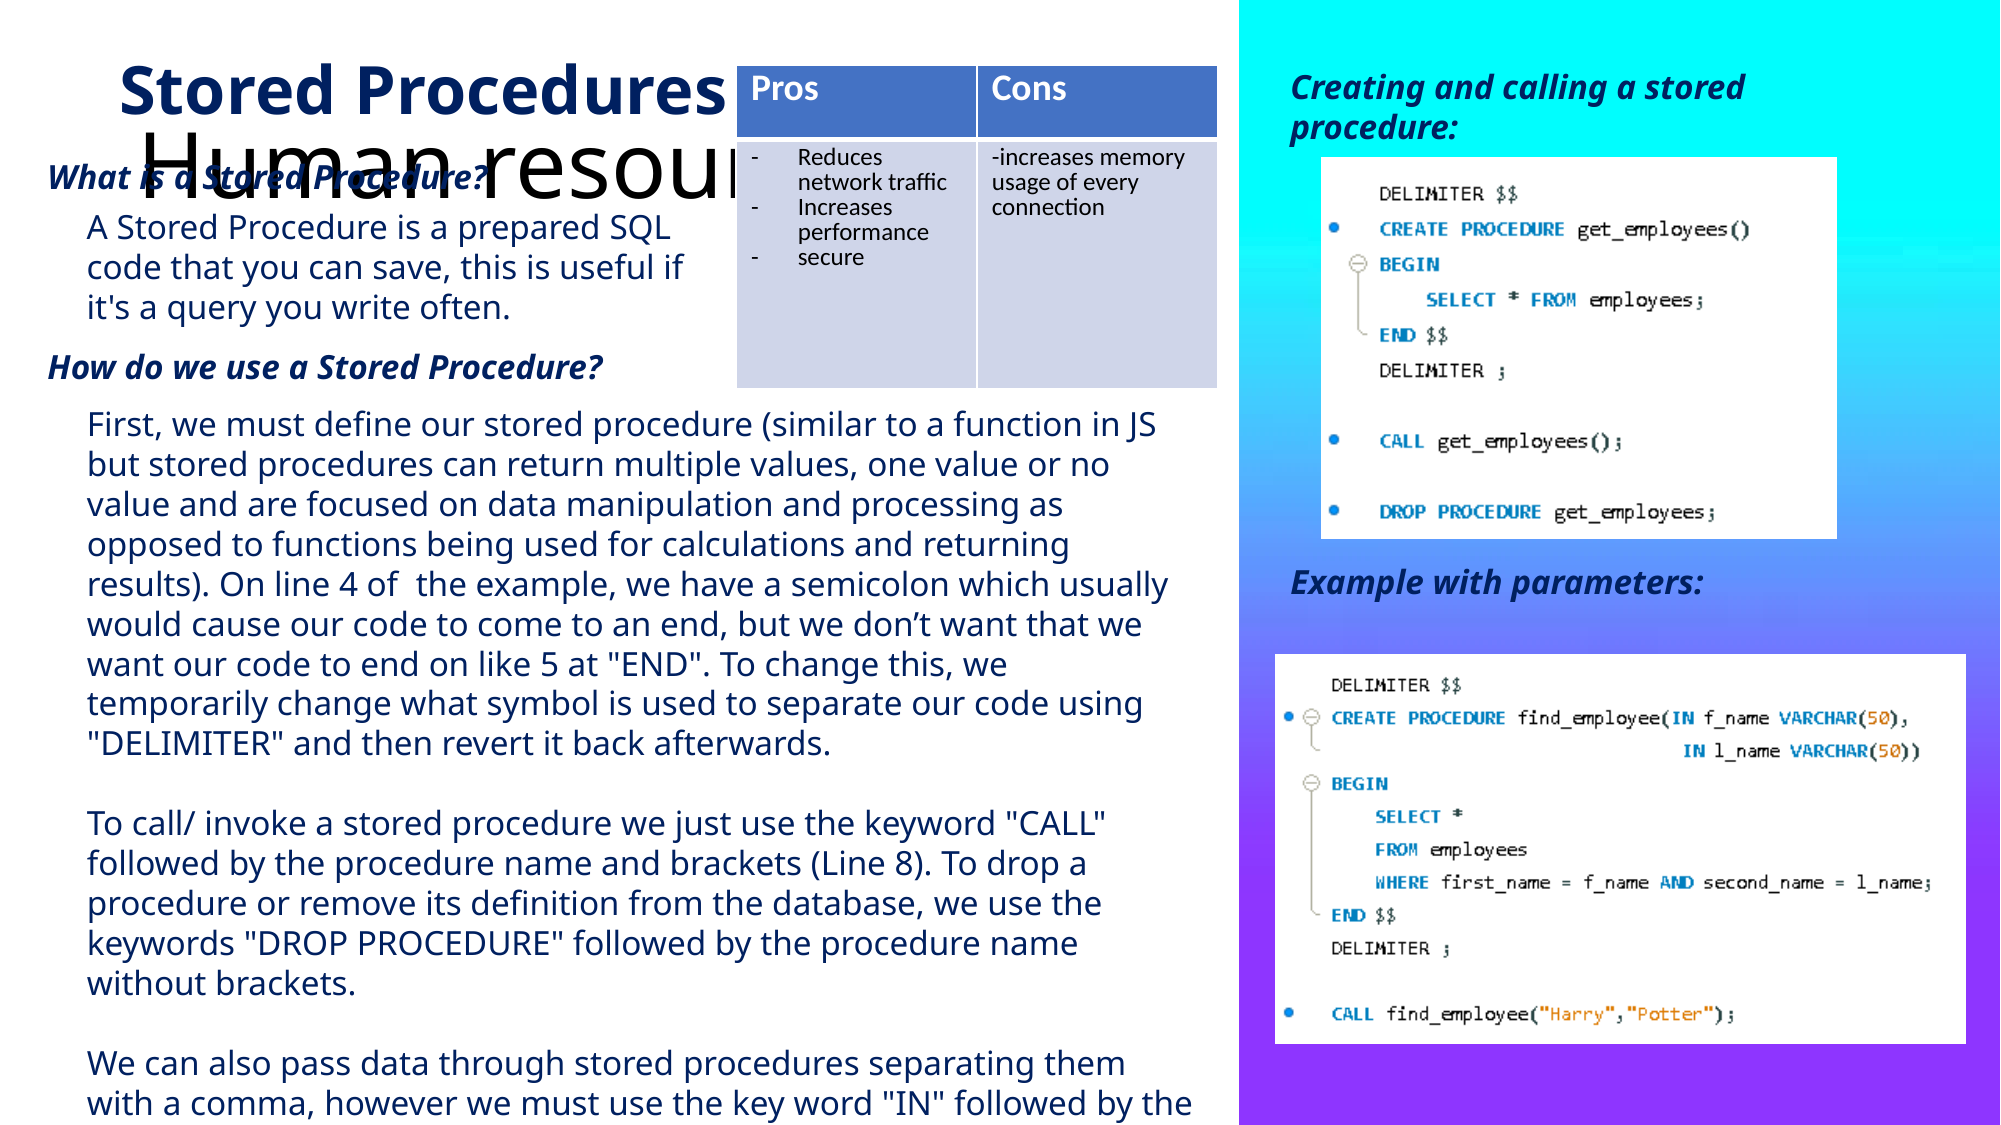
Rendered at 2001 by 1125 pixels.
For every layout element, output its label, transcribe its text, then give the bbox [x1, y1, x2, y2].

title Human resources slide 8 [1000, 59, 1237, 278]
table_header Pros [737, 66, 976, 137]
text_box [47, 346, 1197, 1090]
picture [1237, 0, 2000, 1125]
text_box Stored Procedures [119, 44, 1000, 112]
table_cell -increases memory usage of every connection [978, 142, 1217, 388]
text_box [47, 156, 716, 328]
table_cell Reduces network traffic Increases performance secure [737, 142, 976, 346]
table_header Cons [978, 66, 1217, 137]
title Human resources slide 8 [137, 112, 735, 278]
